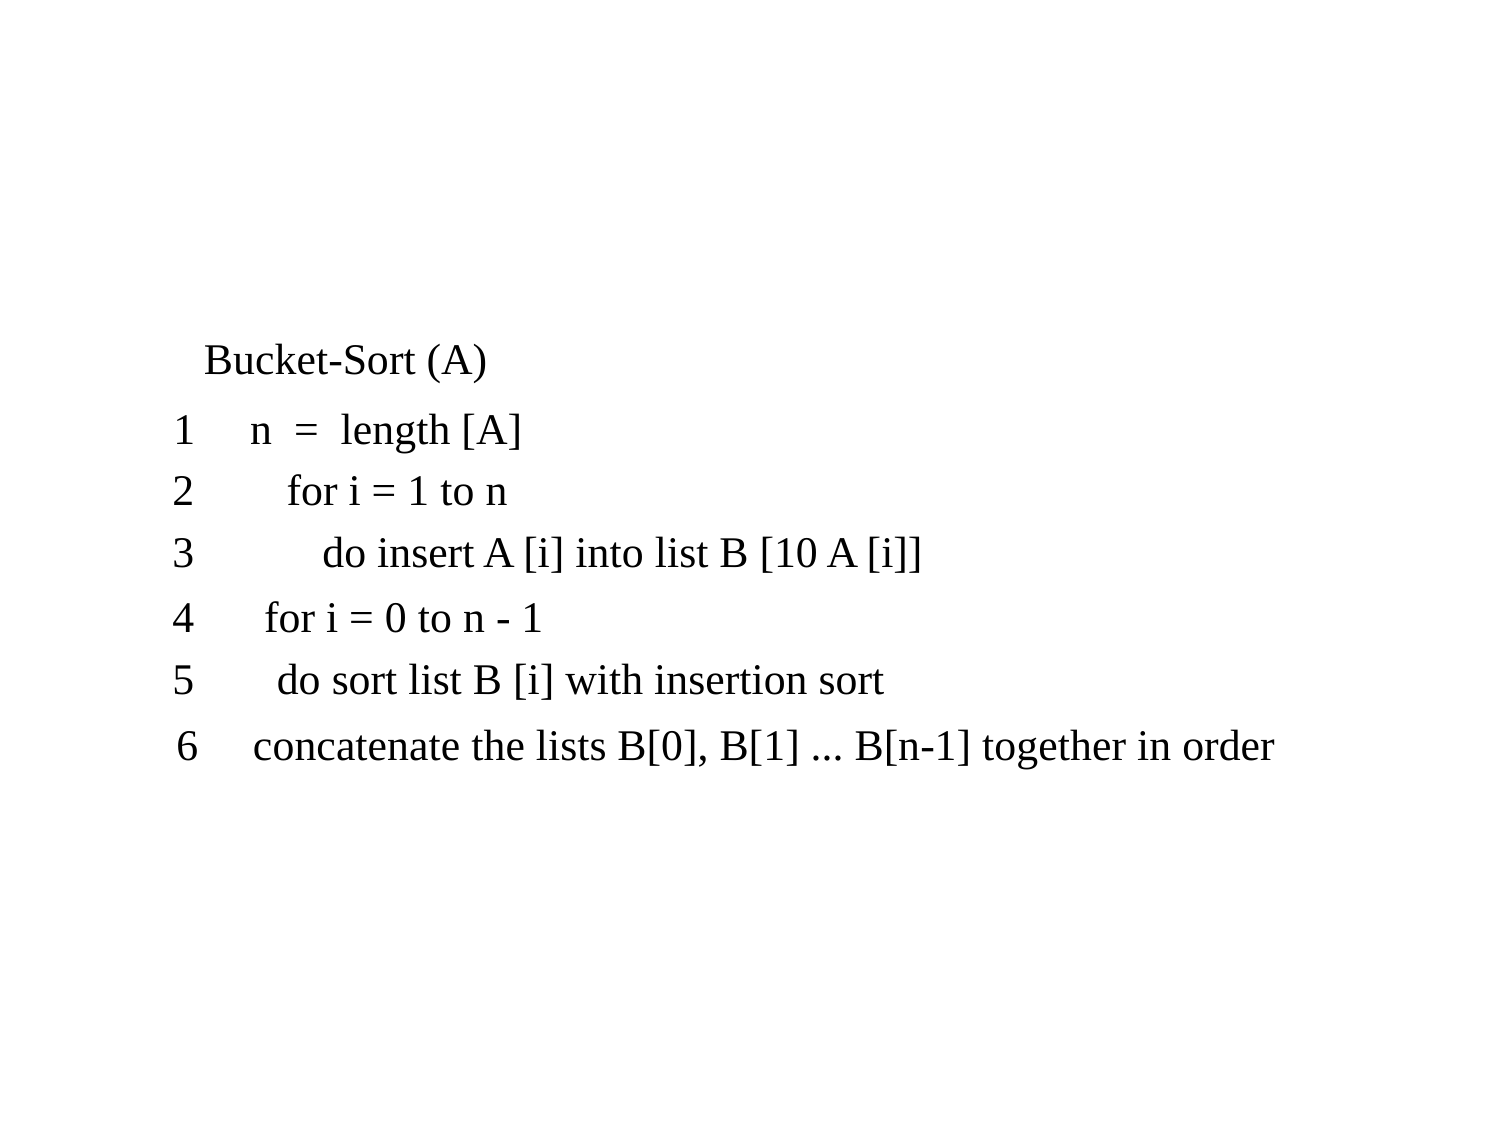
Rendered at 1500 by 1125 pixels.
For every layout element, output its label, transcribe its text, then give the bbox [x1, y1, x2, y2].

text_box 1 n = length [A] [173, 401, 523, 506]
text_box do insert A [i] into list B [10 A [i]] [322, 524, 924, 629]
text_box for i = 0 to n - 1 [264, 589, 545, 693]
text_box Bucket-Sort (A) [173, 333, 488, 401]
text_box 2 [172, 462, 195, 524]
text_box 3 [172, 524, 195, 589]
text_box 5 [172, 651, 195, 756]
text_box 4 [172, 589, 195, 651]
text_box for i = 1 to n [286, 462, 509, 566]
text_box 6 concatenate the lists B[0], B[1] ... B[n-1] together in order [176, 717, 1277, 822]
text_box do sort list B [i] with insertion sort [276, 651, 886, 717]
